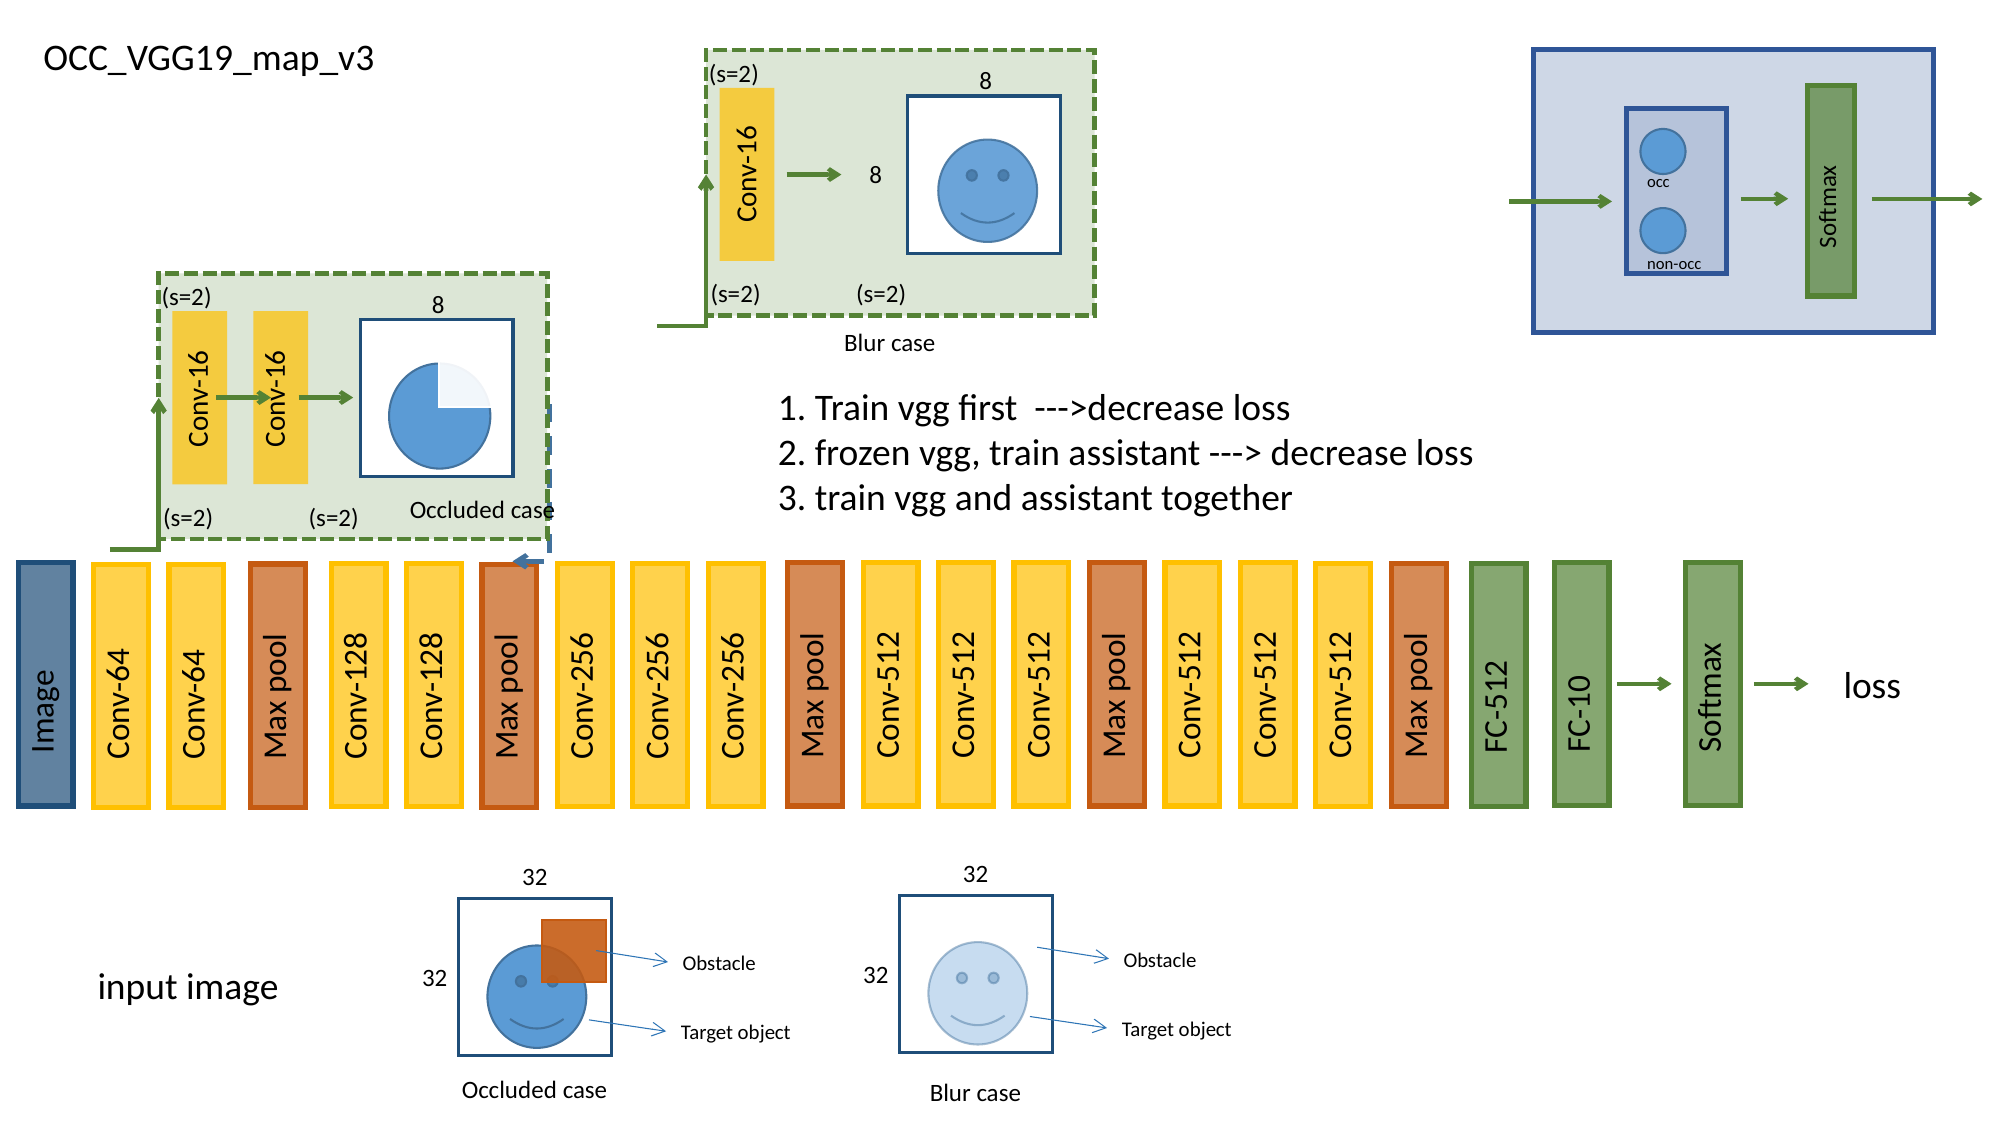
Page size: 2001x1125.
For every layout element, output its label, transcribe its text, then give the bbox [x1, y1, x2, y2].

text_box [782, 531, 854, 807]
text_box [627, 531, 699, 807]
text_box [1310, 531, 1381, 807]
text_box [906, 95, 1061, 254]
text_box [844, 850, 1262, 1114]
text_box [1235, 531, 1306, 807]
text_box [88, 531, 159, 808]
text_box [326, 550, 397, 807]
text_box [858, 531, 929, 807]
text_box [109, 273, 589, 550]
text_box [1159, 531, 1231, 807]
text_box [933, 531, 1004, 807]
text_box 8 [854, 151, 898, 197]
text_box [703, 531, 774, 807]
text_box [705, 49, 1096, 317]
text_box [1466, 526, 1537, 807]
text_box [719, 65, 785, 261]
text_box 1. Train vgg first --->decrease loss 2. frozen vgg, train assistant ---> decrease loss 3. train vgg and assistant together [763, 376, 1736, 526]
text_box loss [1828, 653, 1917, 714]
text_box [512, 550, 548, 562]
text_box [1549, 525, 1620, 806]
text_box OCC_VGG19_map_v3 [28, 25, 1298, 86]
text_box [401, 550, 472, 807]
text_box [1008, 531, 1080, 807]
text_box 8 [964, 57, 1008, 103]
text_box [670, 261, 785, 303]
text_box Image [13, 587, 84, 768]
text_box (s=2) [694, 50, 806, 95]
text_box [605, 225, 758, 275]
text_box (s=2) [708, 270, 807, 316]
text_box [1386, 531, 1457, 807]
text_box [17, 562, 74, 587]
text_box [1084, 531, 1155, 807]
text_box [403, 853, 821, 1112]
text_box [476, 550, 548, 808]
text_box (s=2) [695, 303, 704, 316]
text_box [1509, 0, 1983, 333]
text_box [937, 138, 1039, 243]
text_box input image [82, 954, 294, 1015]
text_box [163, 550, 235, 808]
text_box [670, 178, 719, 225]
text_box (s=2) [841, 270, 953, 316]
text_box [245, 550, 316, 808]
text_box Blur case [829, 319, 951, 365]
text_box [1680, 525, 1751, 806]
text_box [17, 768, 74, 807]
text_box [552, 531, 623, 807]
